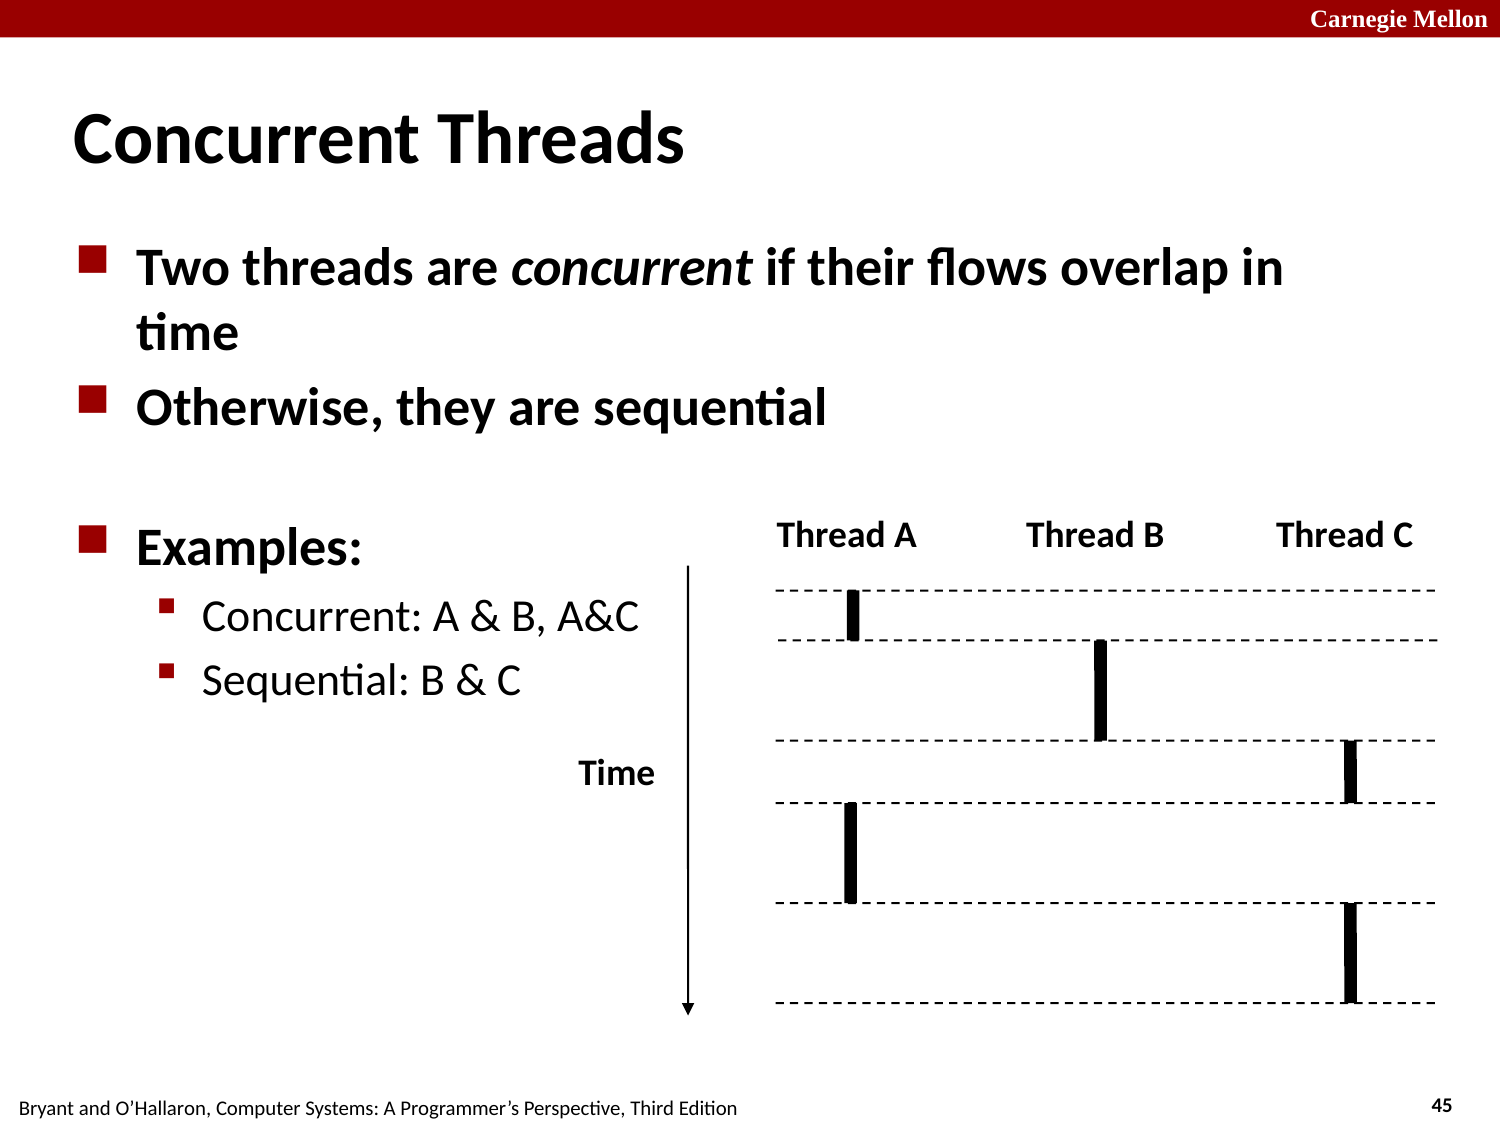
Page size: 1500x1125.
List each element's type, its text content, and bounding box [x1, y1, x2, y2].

text_box Thread C [1261, 502, 1429, 563]
text_box [681, 565, 695, 1016]
text_box Time [563, 740, 671, 801]
title Concurrent Threads [58, 71, 1305, 197]
list Two threads are concurrent if their flows overlap in time Otherwise, they are sequential Examples: Concurrent: A & B, A&C Sequential: B & C [64, 223, 1361, 1040]
text_box Thread B [1011, 502, 1180, 563]
text_box Thread A [761, 502, 932, 563]
